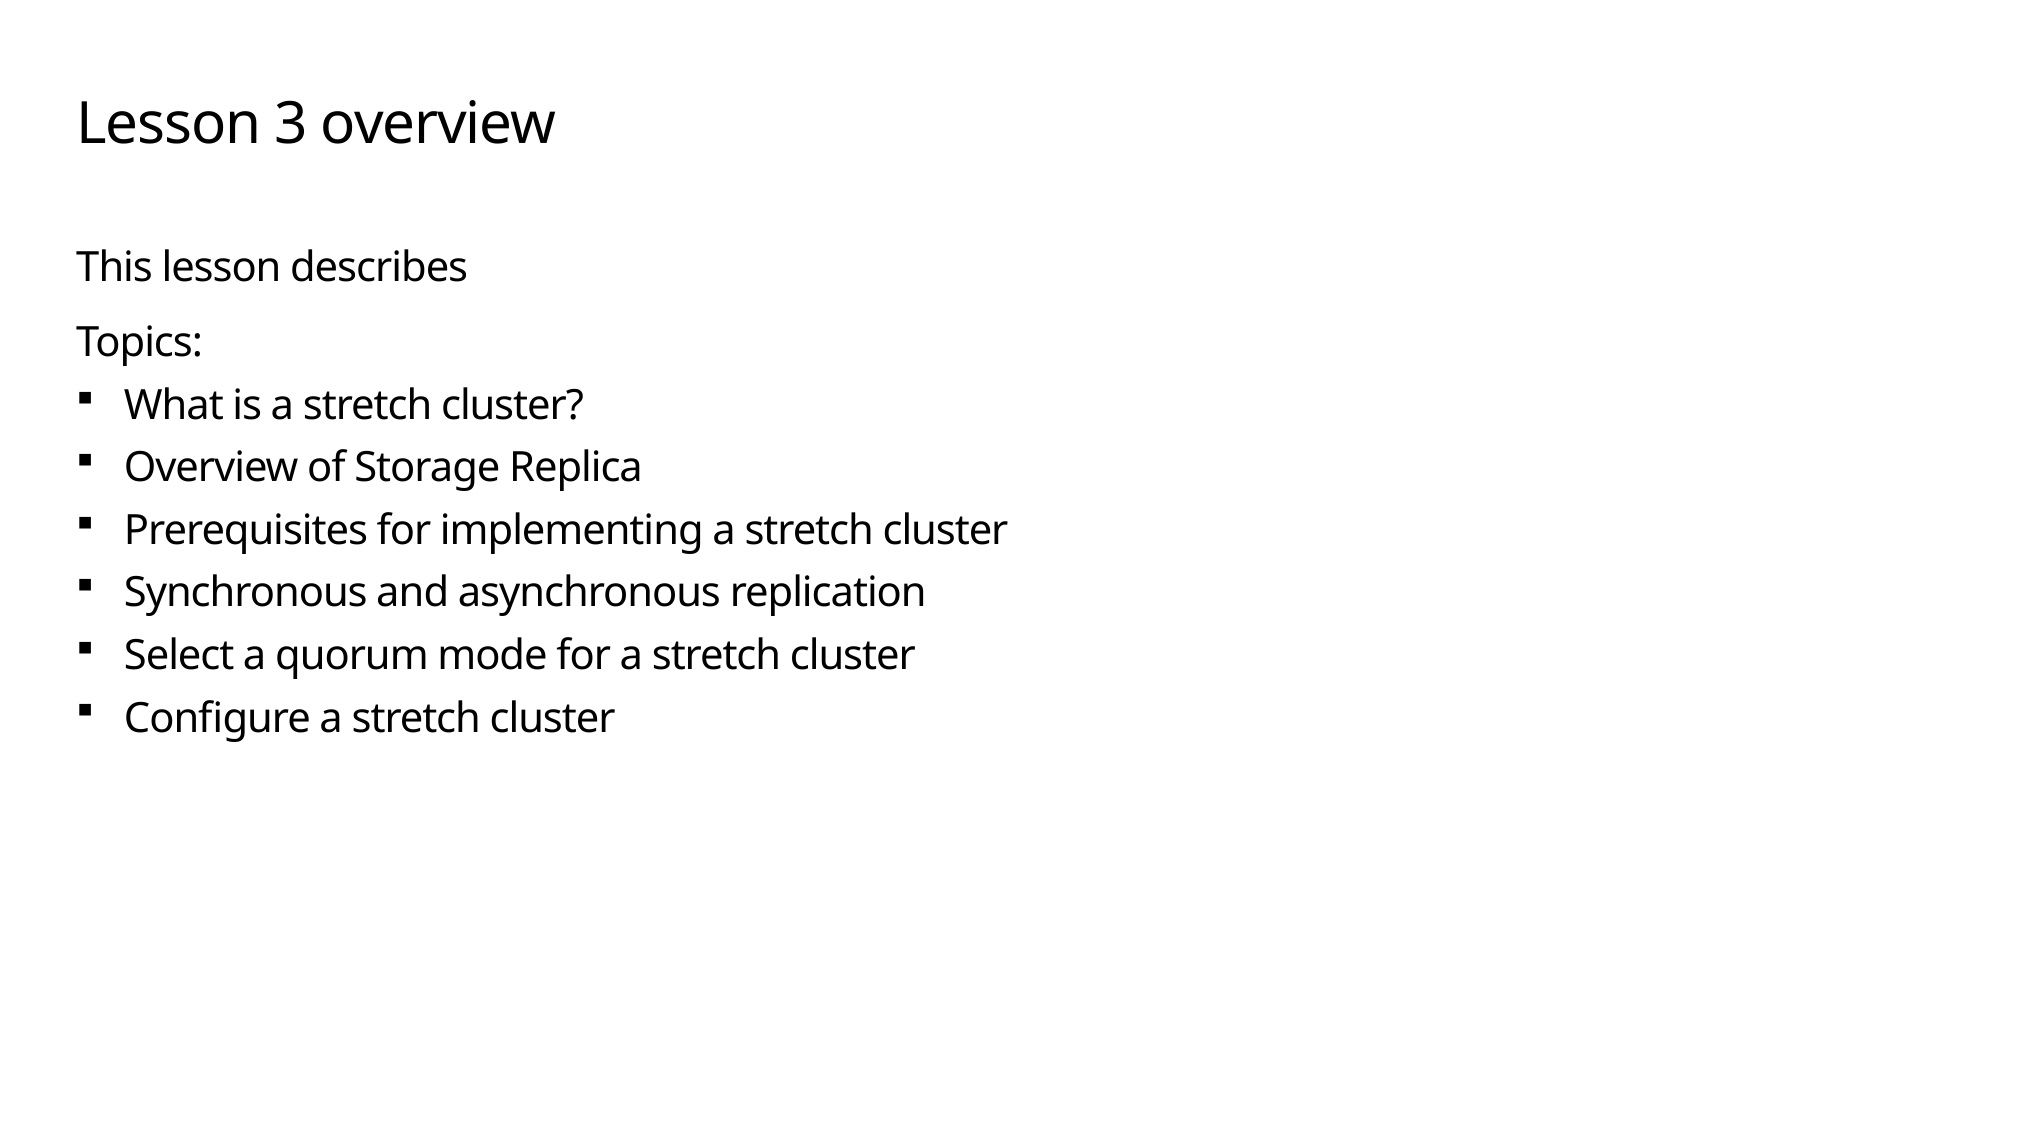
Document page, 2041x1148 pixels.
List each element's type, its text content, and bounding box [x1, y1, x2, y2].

list This lesson describes Topics: What is a stretch cluster? Overview of Storage Replica Prerequisites for implementing a stretch cluster Synchronous and asynchronous replication Select a quorum mode for a stretch cluster Configure a stretch cluster [76, 240, 1970, 1074]
title Lesson 3 overview [76, 93, 1968, 161]
